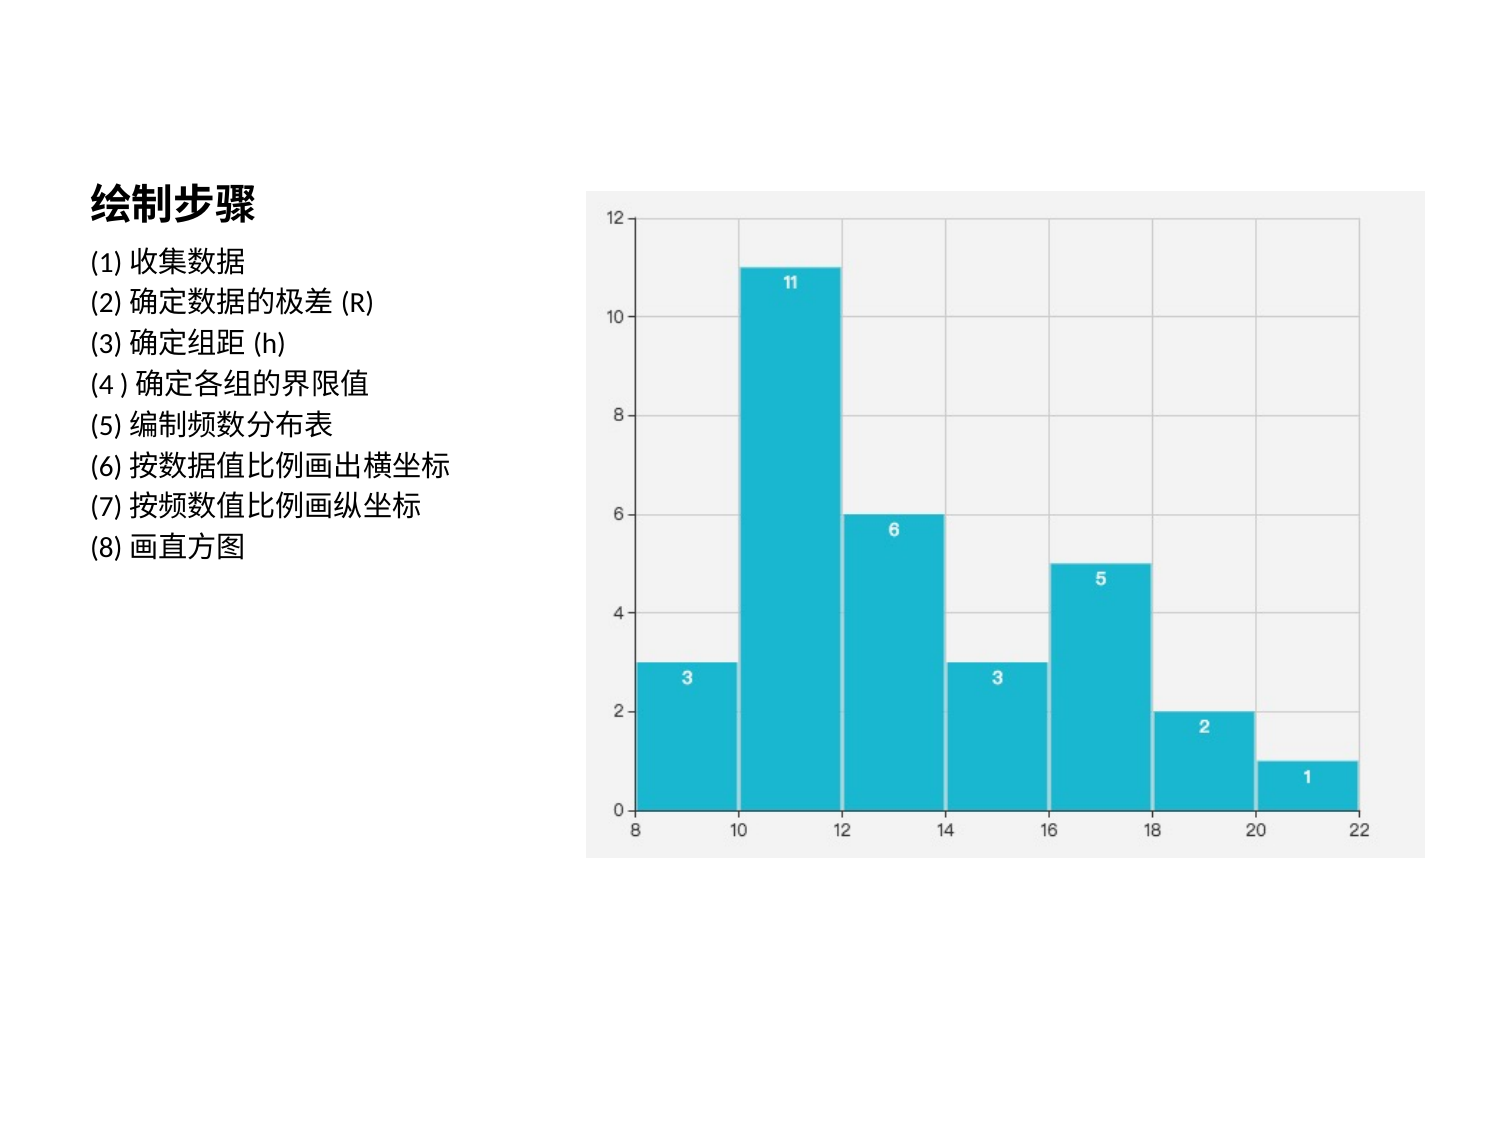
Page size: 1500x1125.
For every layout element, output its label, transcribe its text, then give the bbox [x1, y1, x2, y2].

title 绘制步骤 [75, 44, 569, 235]
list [586, 191, 1426, 859]
list (1)收集数据 (2)确定数据的极差(R) (3)确定组距(h) (4 )确定各组的界限值 (5)编制频数分布表 (6)按数据值比例画出横坐标 (7)按频数值比例画纵坐标 (8)画直方图 [75, 235, 569, 1005]
